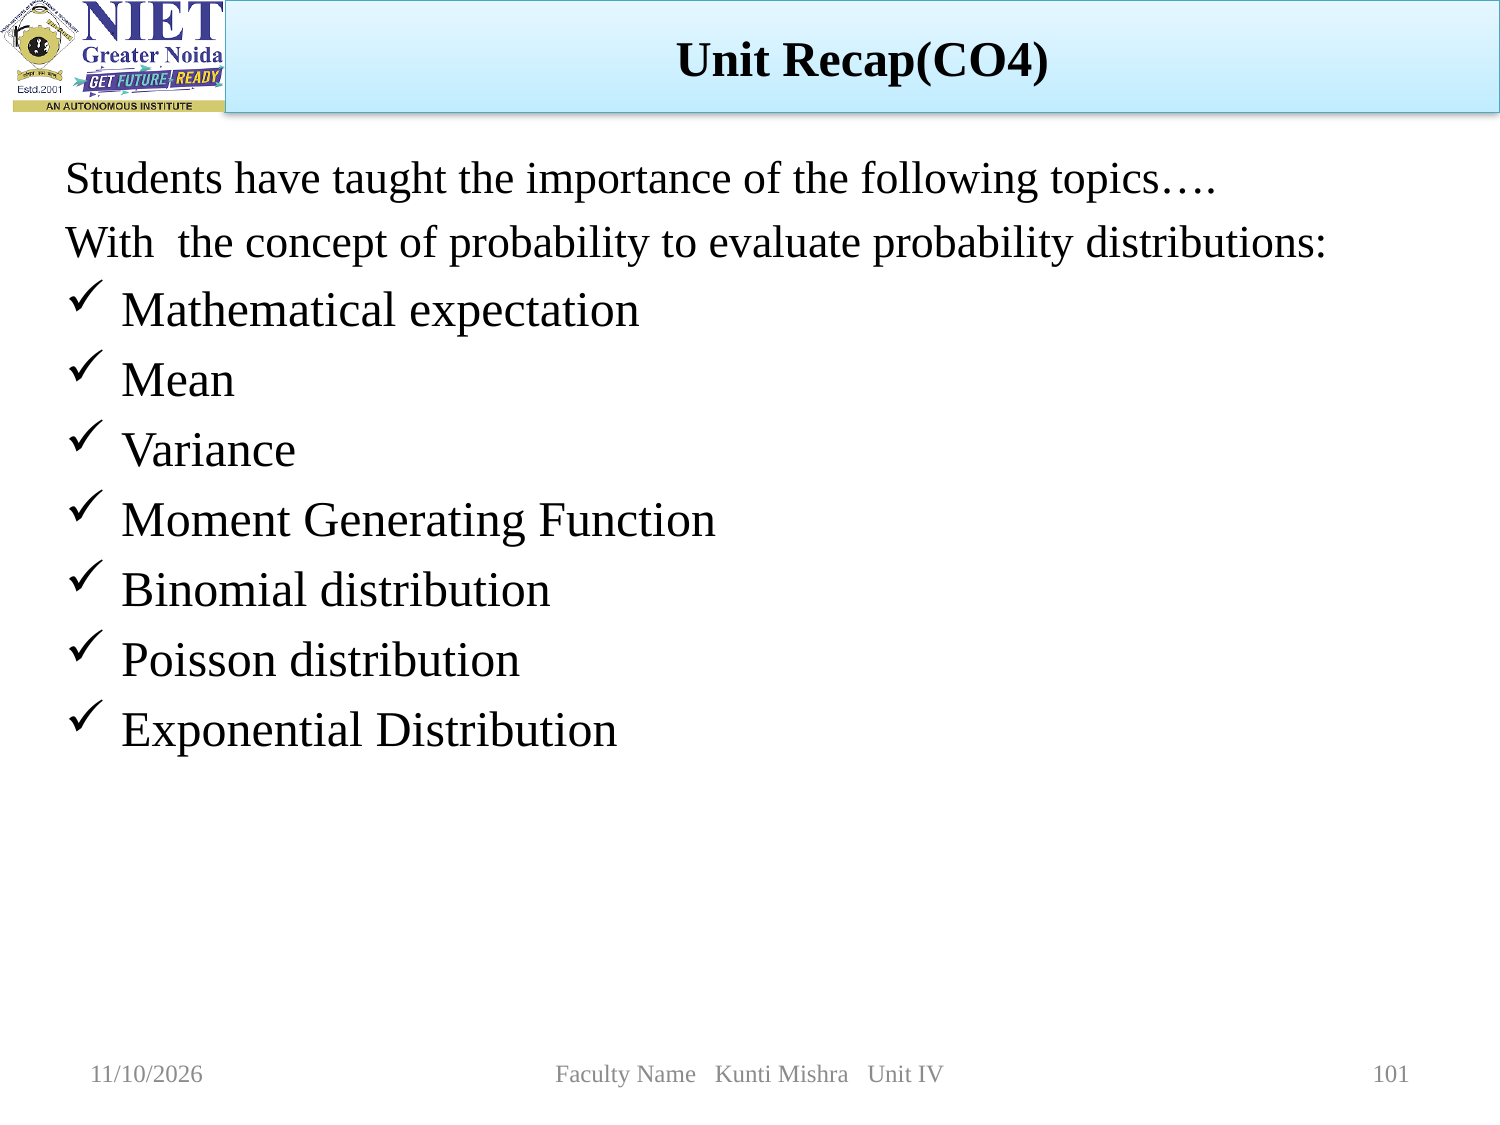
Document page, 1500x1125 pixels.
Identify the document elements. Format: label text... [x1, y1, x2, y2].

list Students have taught the importance of the following topics…. With the concept of probability to evaluate probability distributions: Mathematical expectation Mean Variance Moment Generating Function Binomial distribution Poisson distribution Exponential Distribution [50, 119, 1500, 1013]
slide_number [75, 1042, 425, 1103]
footer Faculty Name Kunti Mishra Unit IV [512, 1042, 988, 1103]
text_box Unit Recap(CO4) [227, 0, 1500, 113]
picture [0, 0, 226, 112]
slide_number 101 [1074, 1042, 1425, 1103]
